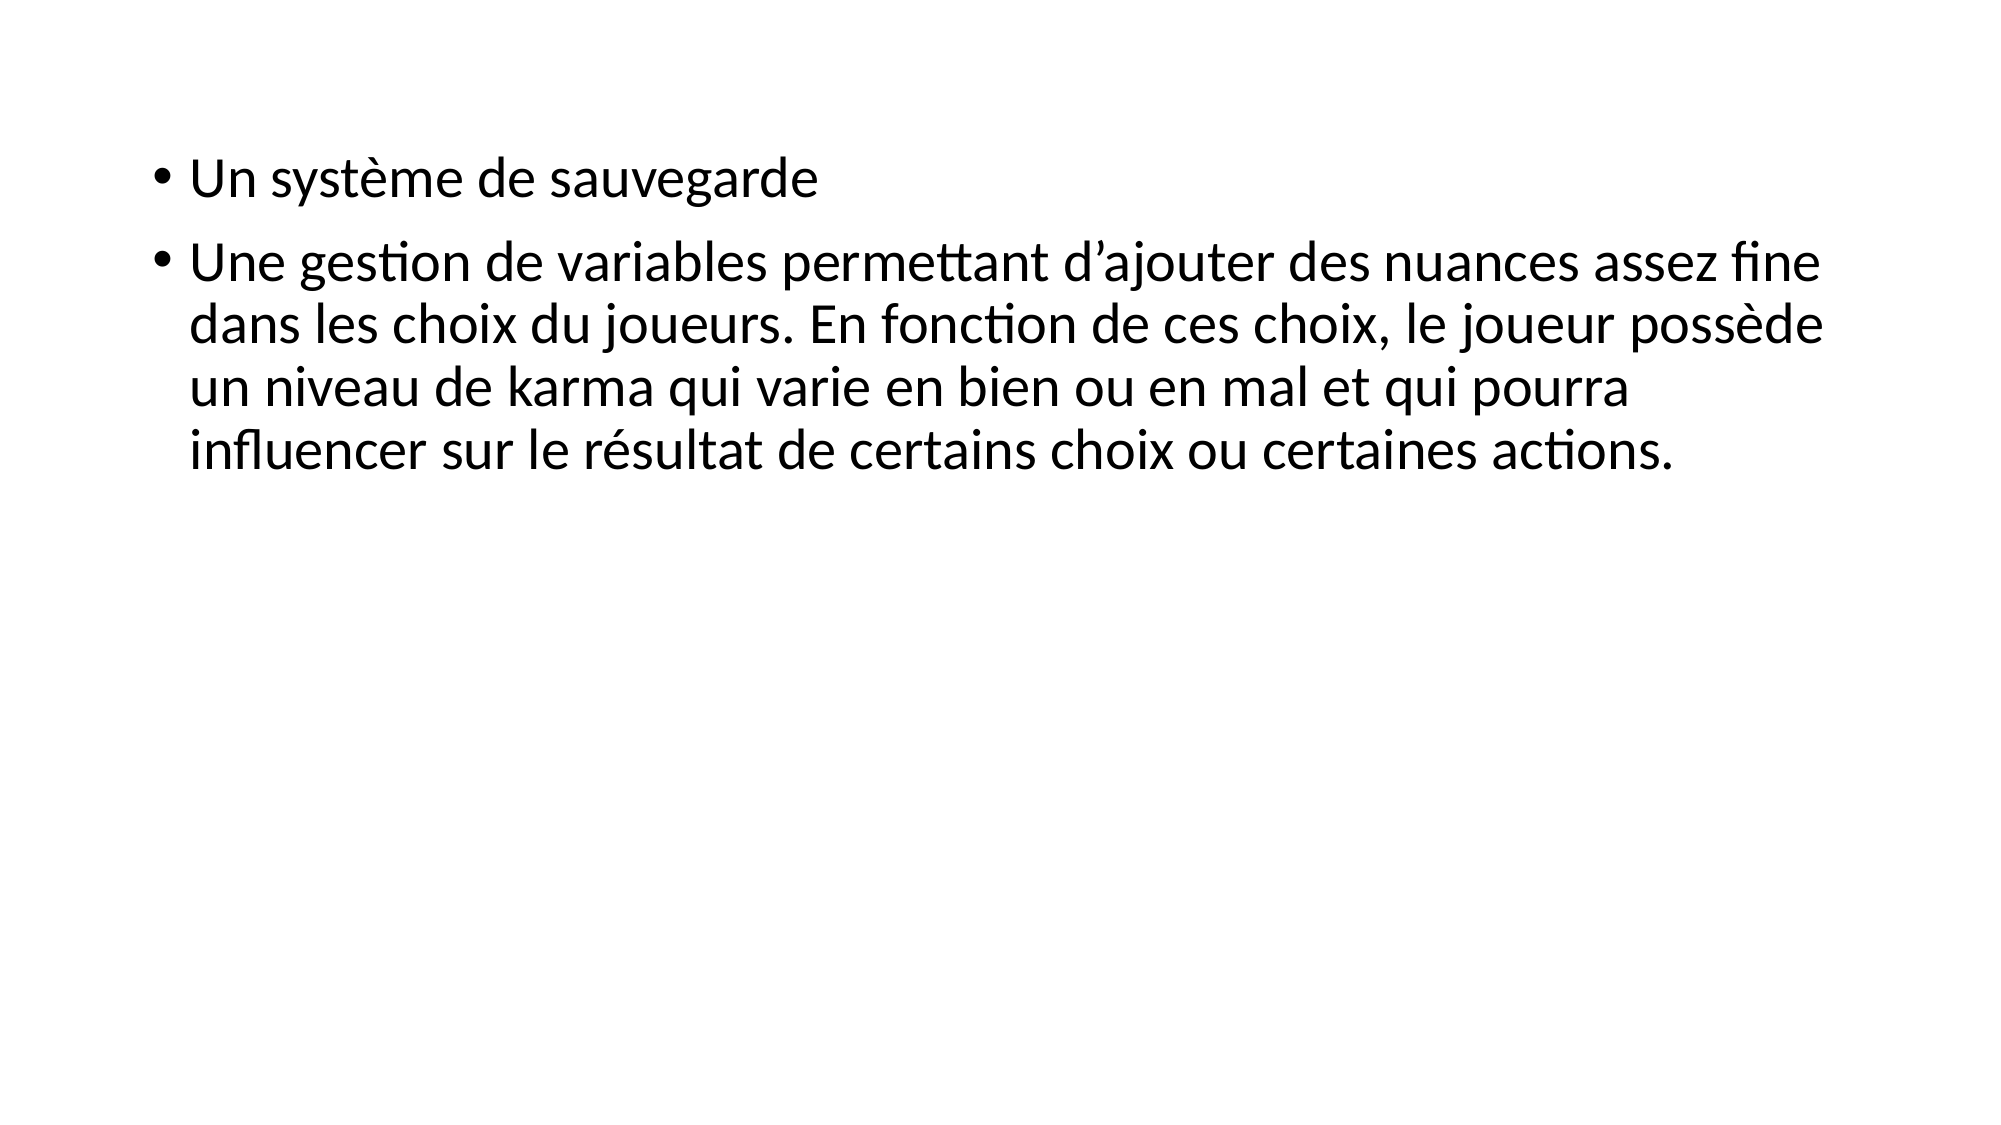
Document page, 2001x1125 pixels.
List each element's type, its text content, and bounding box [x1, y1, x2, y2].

list Un système de sauvegarde Une gestion de variables permettant d’ajouter des nuances assez fine dans les choix du joueurs. En fonction de ces choix, le joueur possède un niveau de karma qui varie en bien ou en mal et qui pourra influencer sur le résultat de certains choix ou certaines actions. [137, 139, 1863, 1014]
